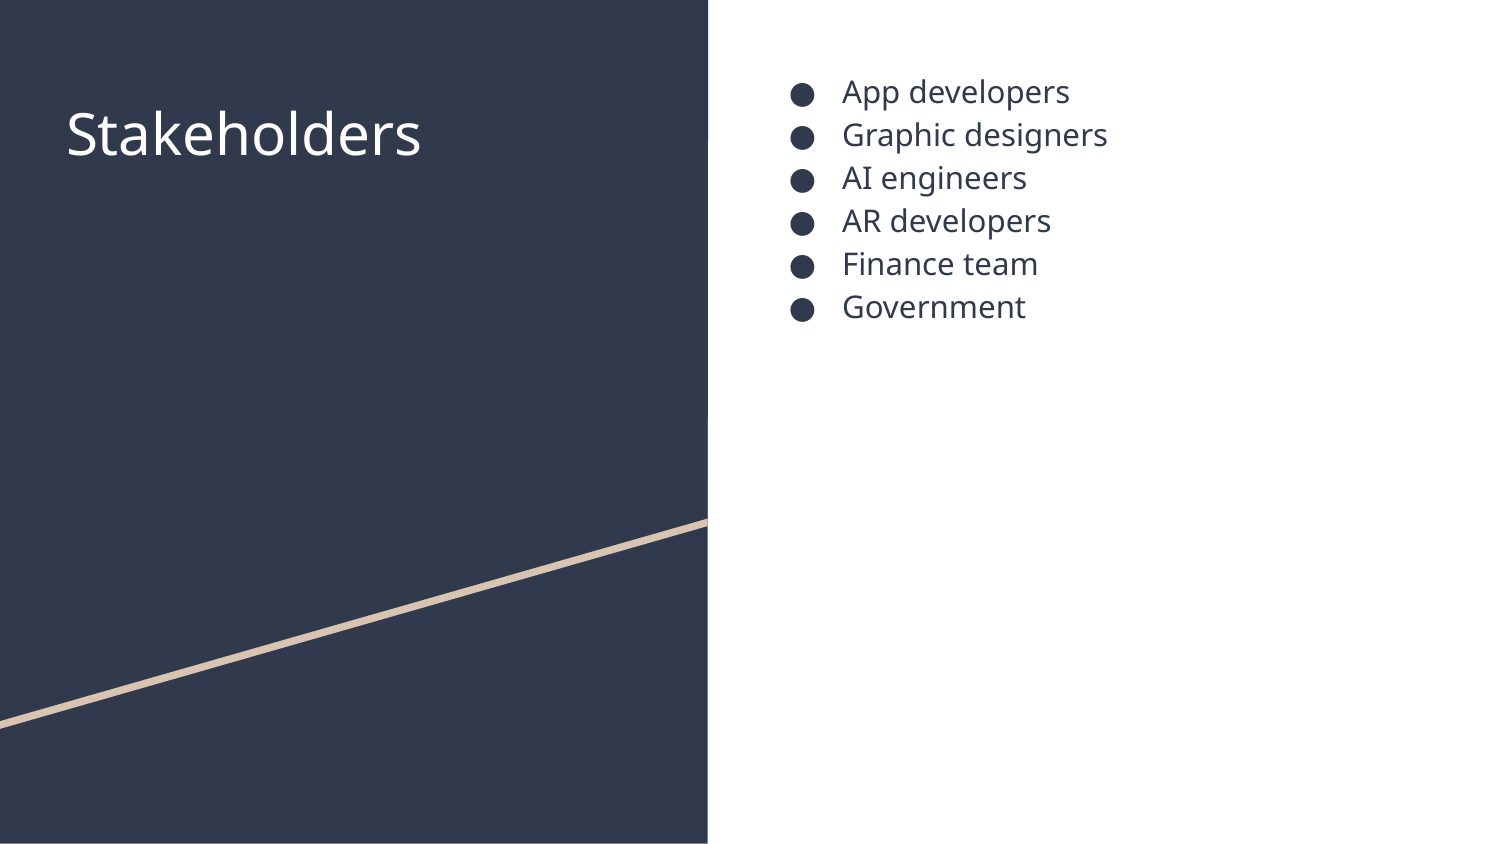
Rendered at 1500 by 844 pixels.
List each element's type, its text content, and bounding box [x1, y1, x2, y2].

title Stakeholders [51, 82, 452, 494]
list App developers Graphic designers AI engineers AR developers Finance team Government [452, 51, 1136, 725]
